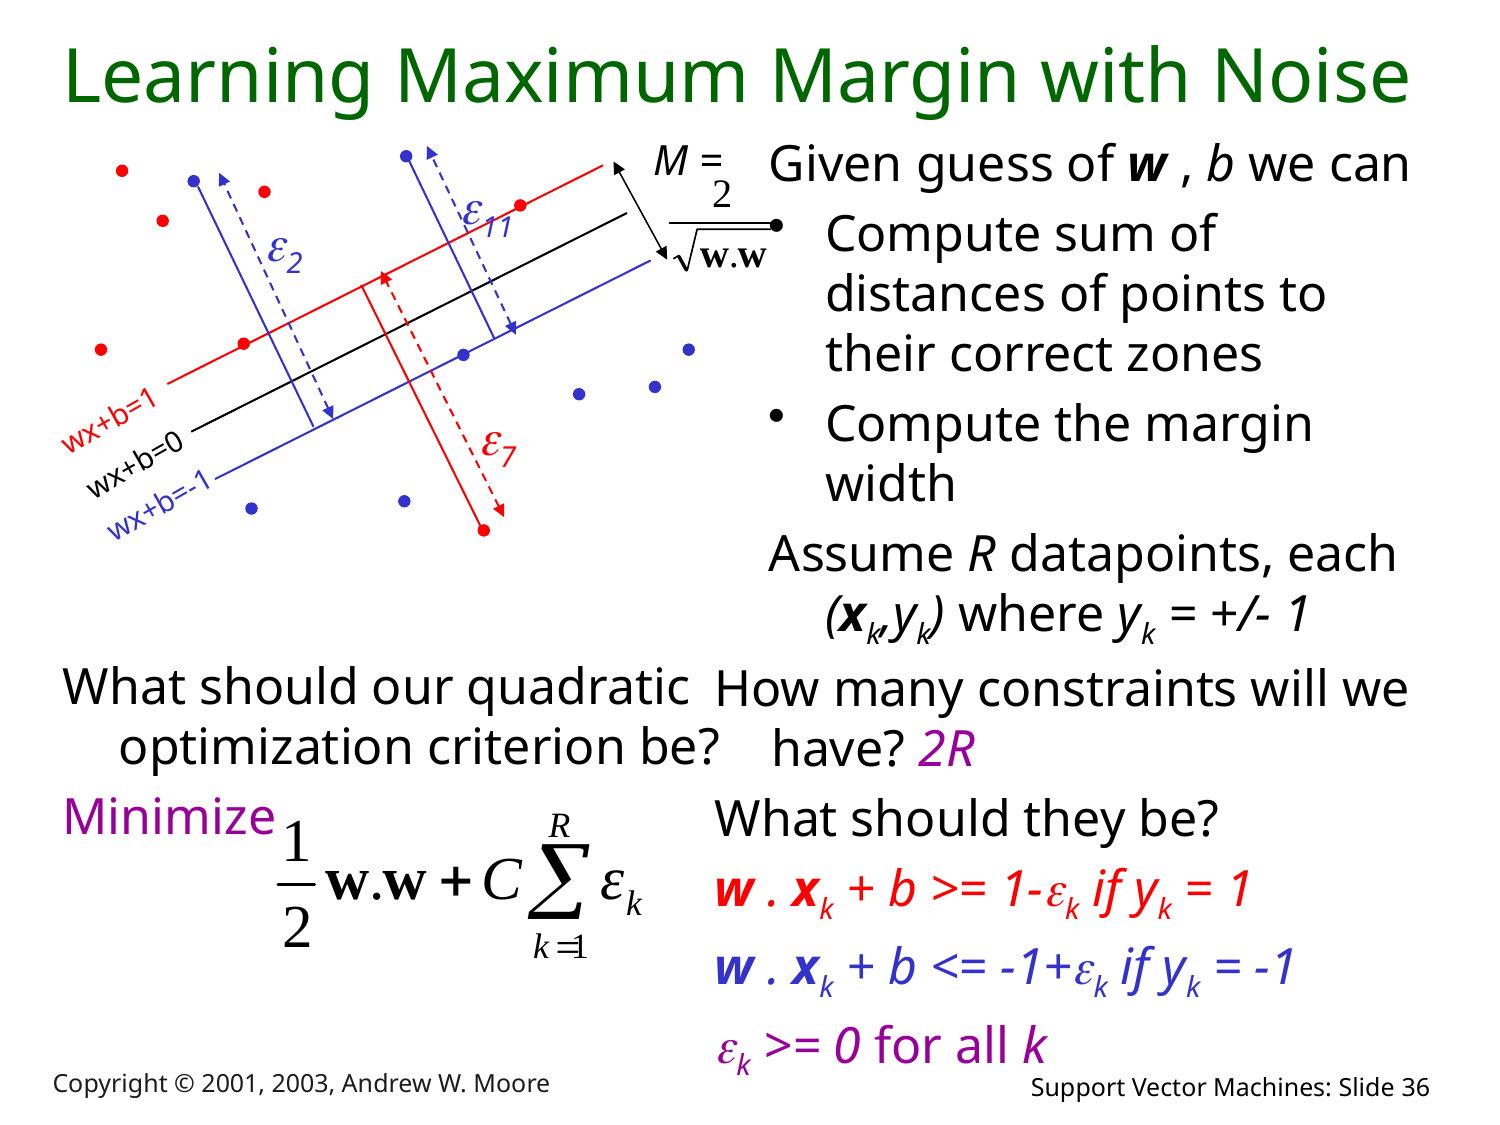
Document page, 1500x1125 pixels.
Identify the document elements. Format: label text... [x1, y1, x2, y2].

text_box [426, 146, 438, 163]
title Learning Maximum Margin with Noise [37, 12, 1438, 125]
list Given guess of w , b we can Compute sum of distances of points to their correct zones Compute the margin width Assume R datapoints, each (xk,yk) where yk = +/- 1 [753, 124, 1449, 625]
text_box [648, 380, 662, 394]
text_box wx+b=-1 [76, 441, 242, 566]
text_box How many constraints will we have? 2R What should they be? w . xk + b >= 1-ek if yk = 1 w . xk + b <= -1+ek if yk = -1 ek >= 0 for all k [699, 649, 1451, 1081]
text_box e2 [249, 203, 331, 287]
text_box [245, 502, 258, 515]
text_box [380, 271, 393, 288]
text_box e11 [436, 167, 550, 251]
text_box M = [638, 126, 745, 192]
text_box [237, 337, 250, 350]
text_box [156, 214, 169, 228]
text_box [398, 495, 411, 508]
text_box [399, 149, 413, 163]
text_box [258, 185, 271, 199]
text_box [682, 343, 696, 356]
footer Copyright © 2001, 2003, Andrew W. Moore [37, 1066, 871, 1109]
text_box e7 [463, 397, 545, 481]
text_box What should our quadratic optimization criterion be? Minimize [47, 647, 743, 949]
text_box [572, 387, 586, 401]
text_box [94, 343, 108, 356]
text_box [504, 318, 517, 335]
text_box wx+b=1 [26, 357, 192, 481]
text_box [267, 798, 660, 972]
text_box [613, 161, 662, 257]
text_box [662, 169, 781, 281]
text_box [493, 501, 505, 518]
text_box [477, 524, 491, 537]
text_box [218, 172, 231, 187]
text_box [457, 348, 470, 362]
text_box wx+b=0 [51, 401, 216, 526]
text_box [322, 402, 334, 419]
text_box [115, 164, 129, 178]
text_box [187, 174, 200, 188]
